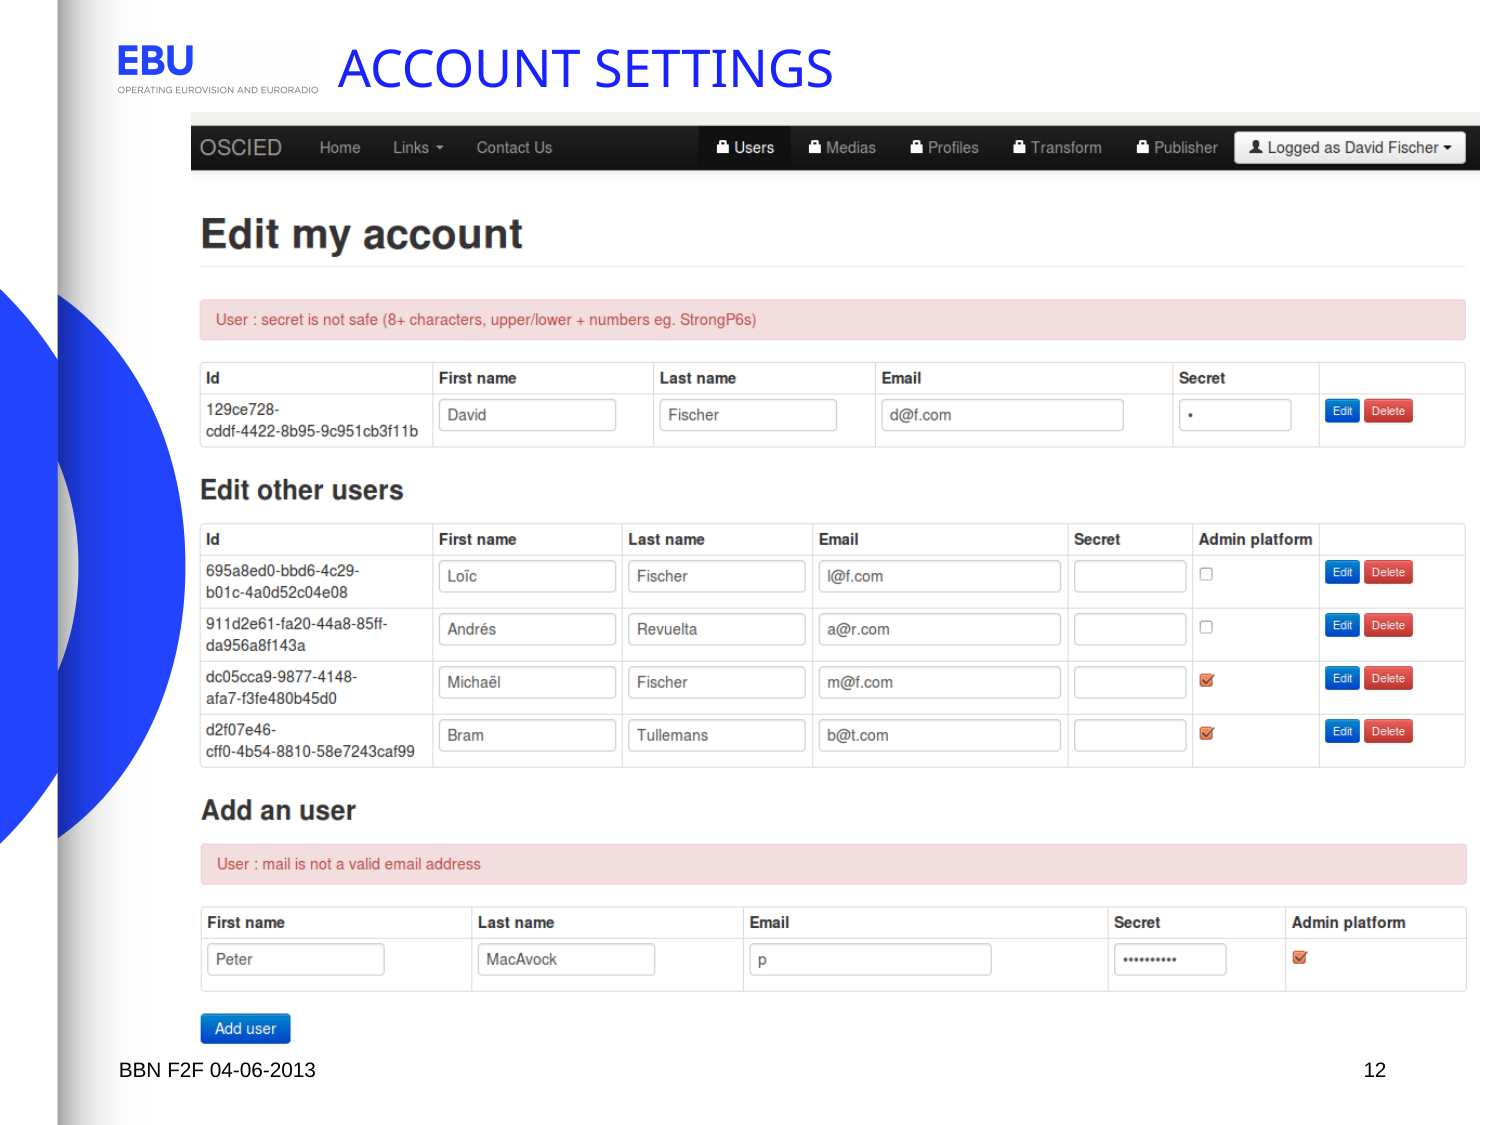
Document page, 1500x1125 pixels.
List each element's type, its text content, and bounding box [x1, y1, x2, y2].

picture [0, 0, 1500, 1125]
slide_number 12 [1280, 1068, 1387, 1117]
title Account settings [337, 35, 1380, 111]
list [191, 112, 1480, 1060]
footer BBN f2f 04-06-2013 [118, 1056, 931, 1117]
